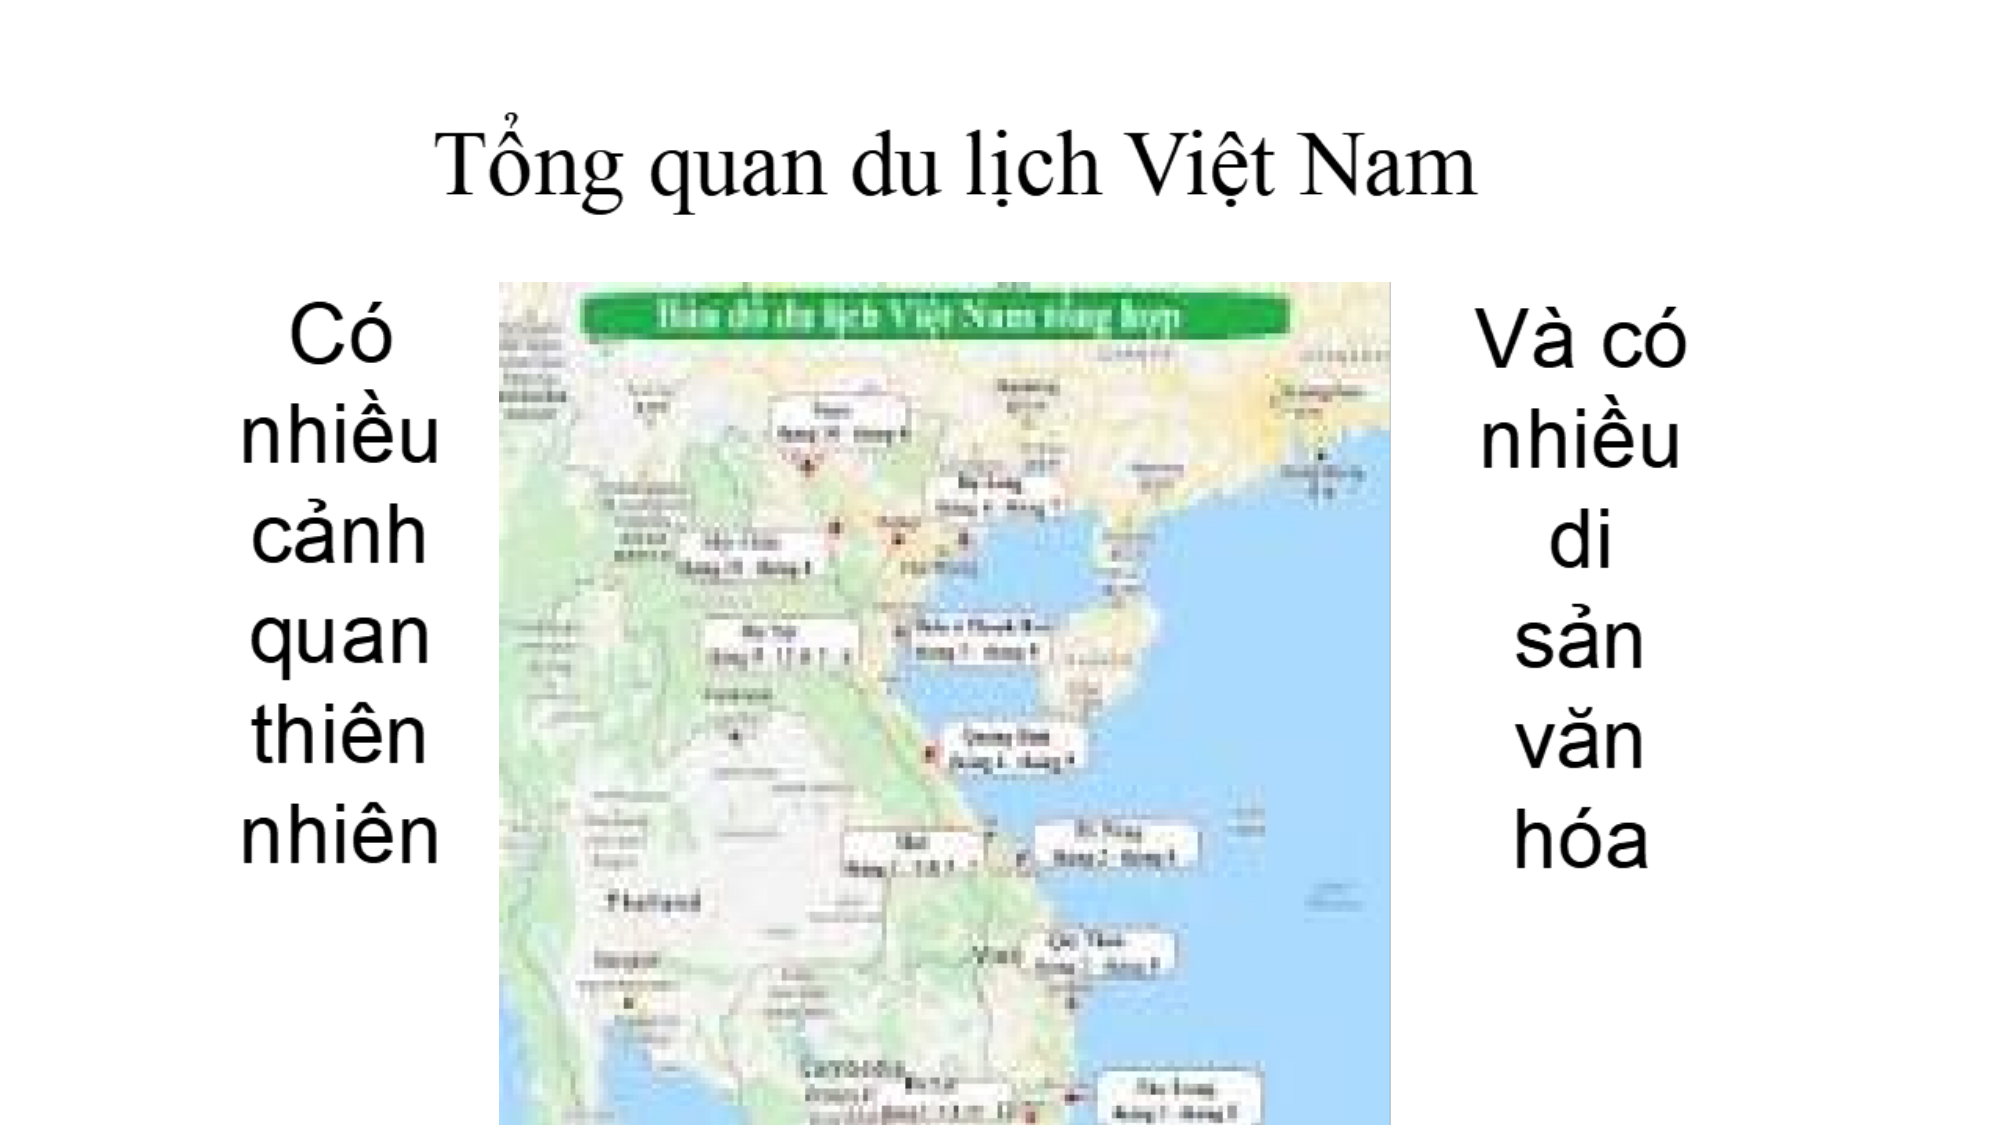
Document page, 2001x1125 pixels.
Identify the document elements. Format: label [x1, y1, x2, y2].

picture [182, 61, 1706, 1125]
